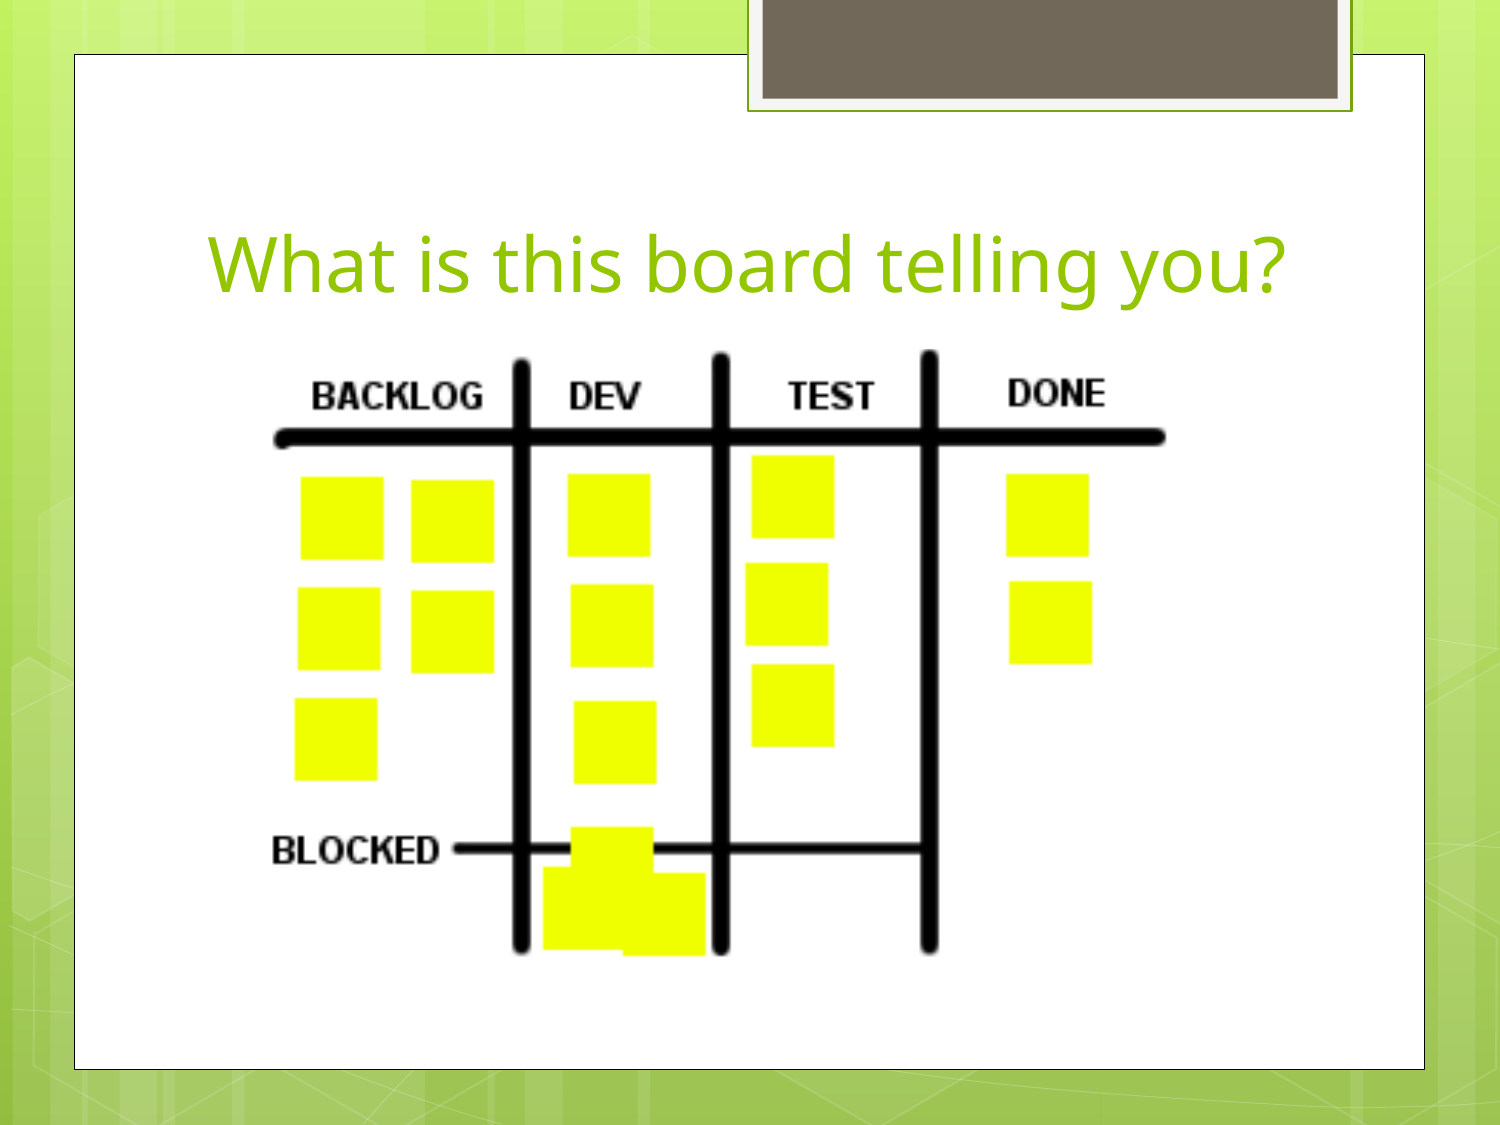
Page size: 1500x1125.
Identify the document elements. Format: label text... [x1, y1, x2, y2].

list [262, 349, 1182, 963]
title What is this board telling you? [171, 168, 1324, 357]
